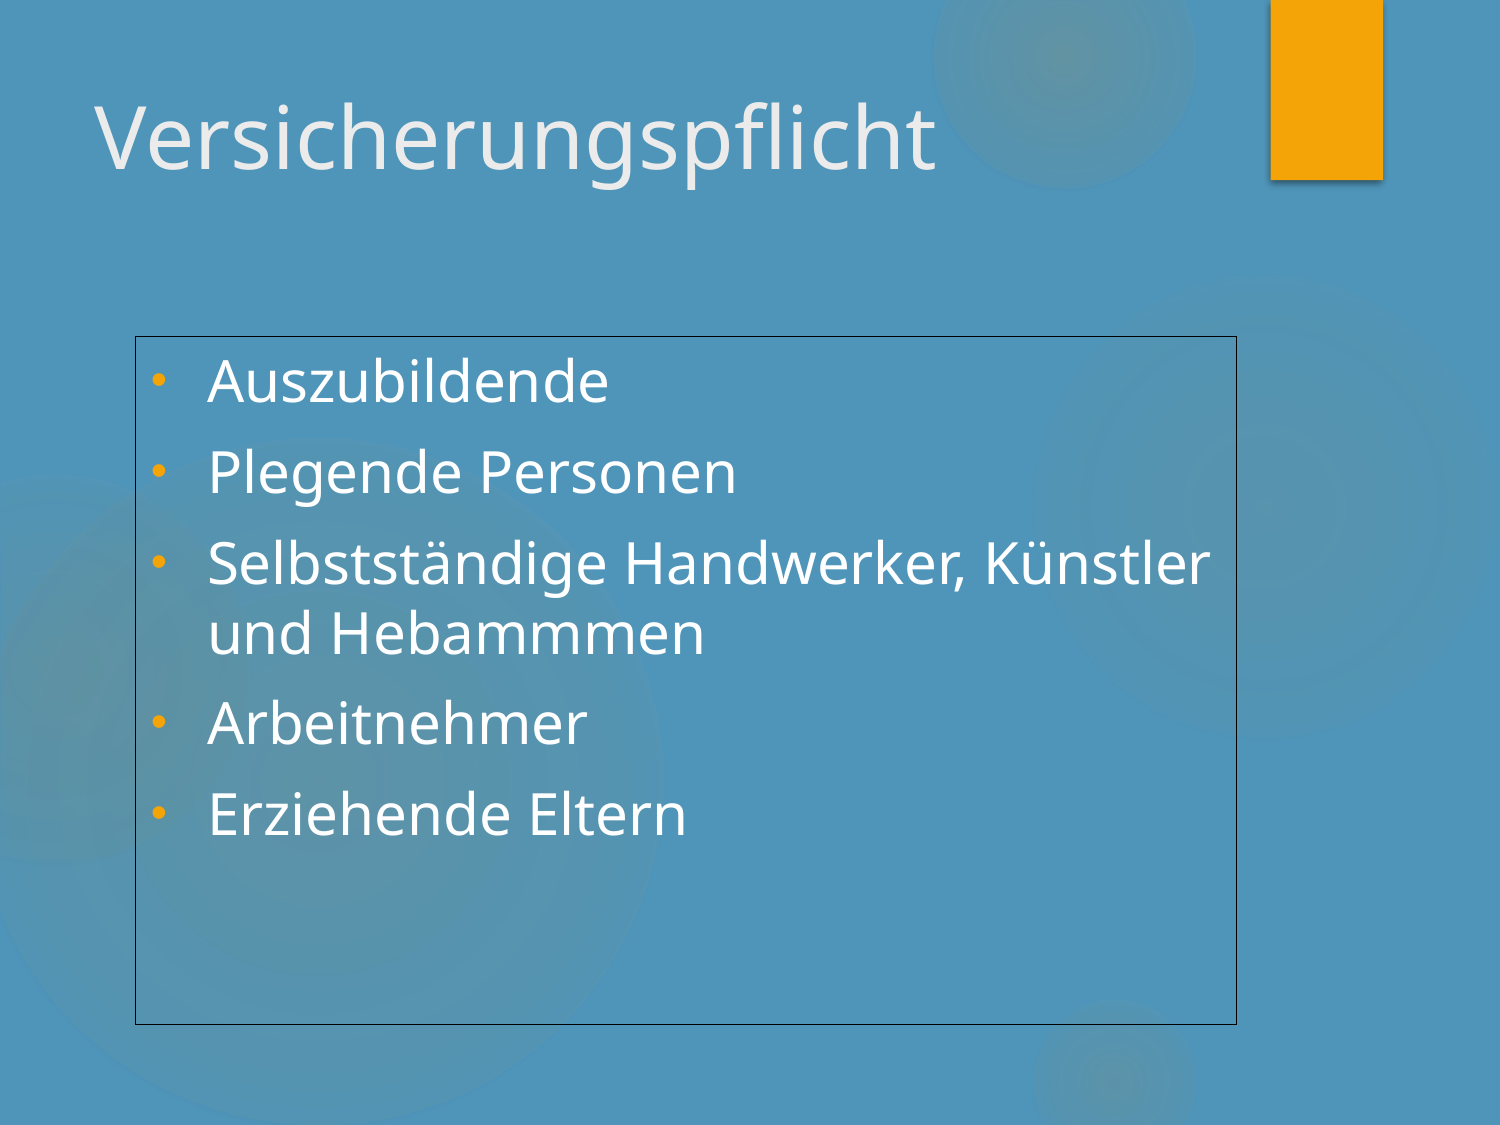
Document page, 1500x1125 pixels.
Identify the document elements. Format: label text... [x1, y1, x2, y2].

list Auszubildende Plegende Personen Selbstständige Handwerker, Künstler und Hebammmen Arbeitnehmer Erziehende Eltern [135, 336, 1237, 1025]
title Versicherungspflicht [79, 74, 1237, 304]
